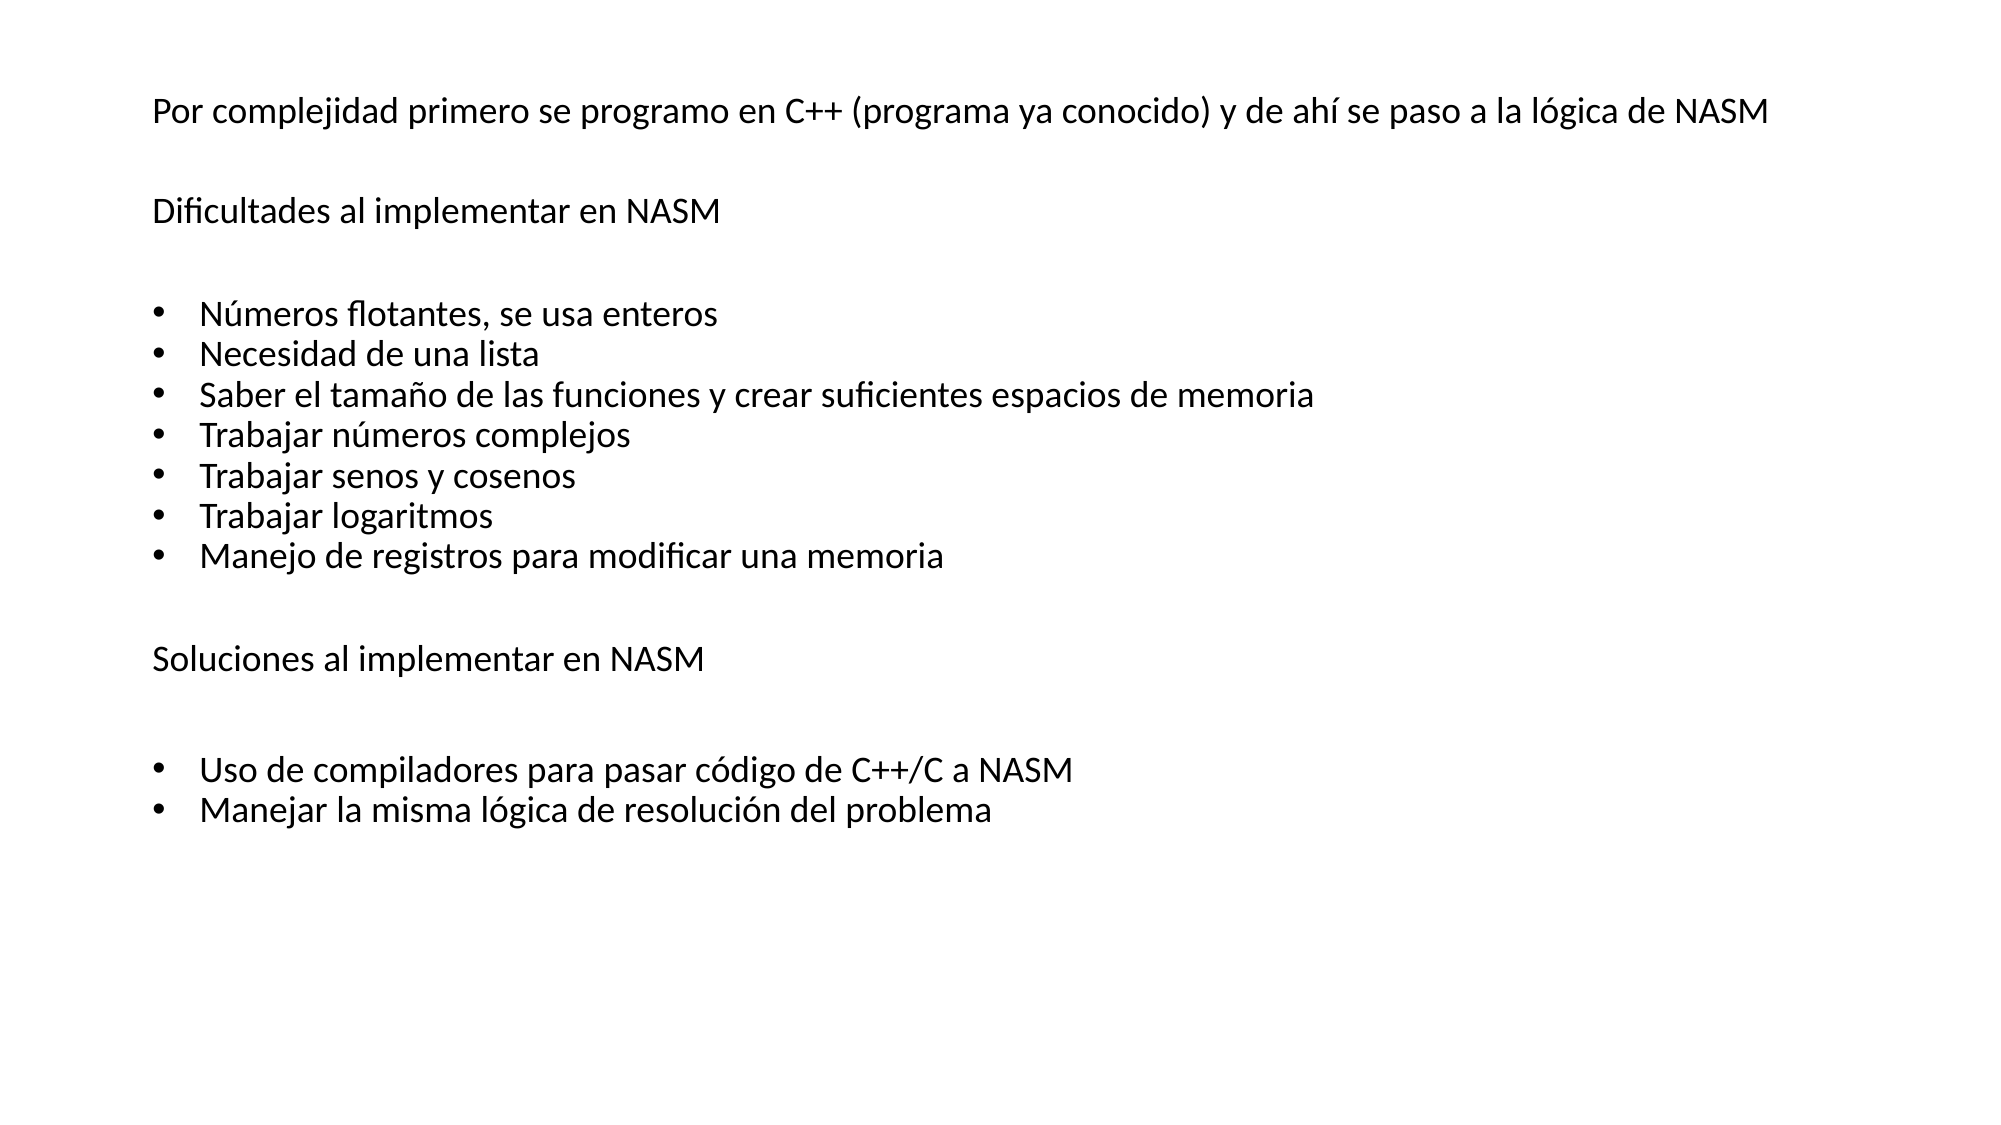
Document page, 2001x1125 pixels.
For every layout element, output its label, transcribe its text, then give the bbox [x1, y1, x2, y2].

text_box Números flotantes, se usa enteros Necesidad de una lista Saber el tamaño de las funciones y crear suficientes espacios de memoria Trabajar números complejos Trabajar senos y cosenos Trabajar logaritmos Manejo de registros para modificar una memoria [137, 262, 1863, 608]
text_box Soluciones al implementar en NASM [137, 608, 1863, 708]
title Por complejidad primero se programo en C++ (programa ya conocido) y de ahí se paso a la lógica de NASM [137, 59, 1863, 160]
text_box Dificultades al implementar en NASM [137, 160, 1863, 262]
text_box Uso de compiladores para pasar código de C++/C a NASM Manejar la misma lógica de resolución del problema [137, 708, 1863, 872]
